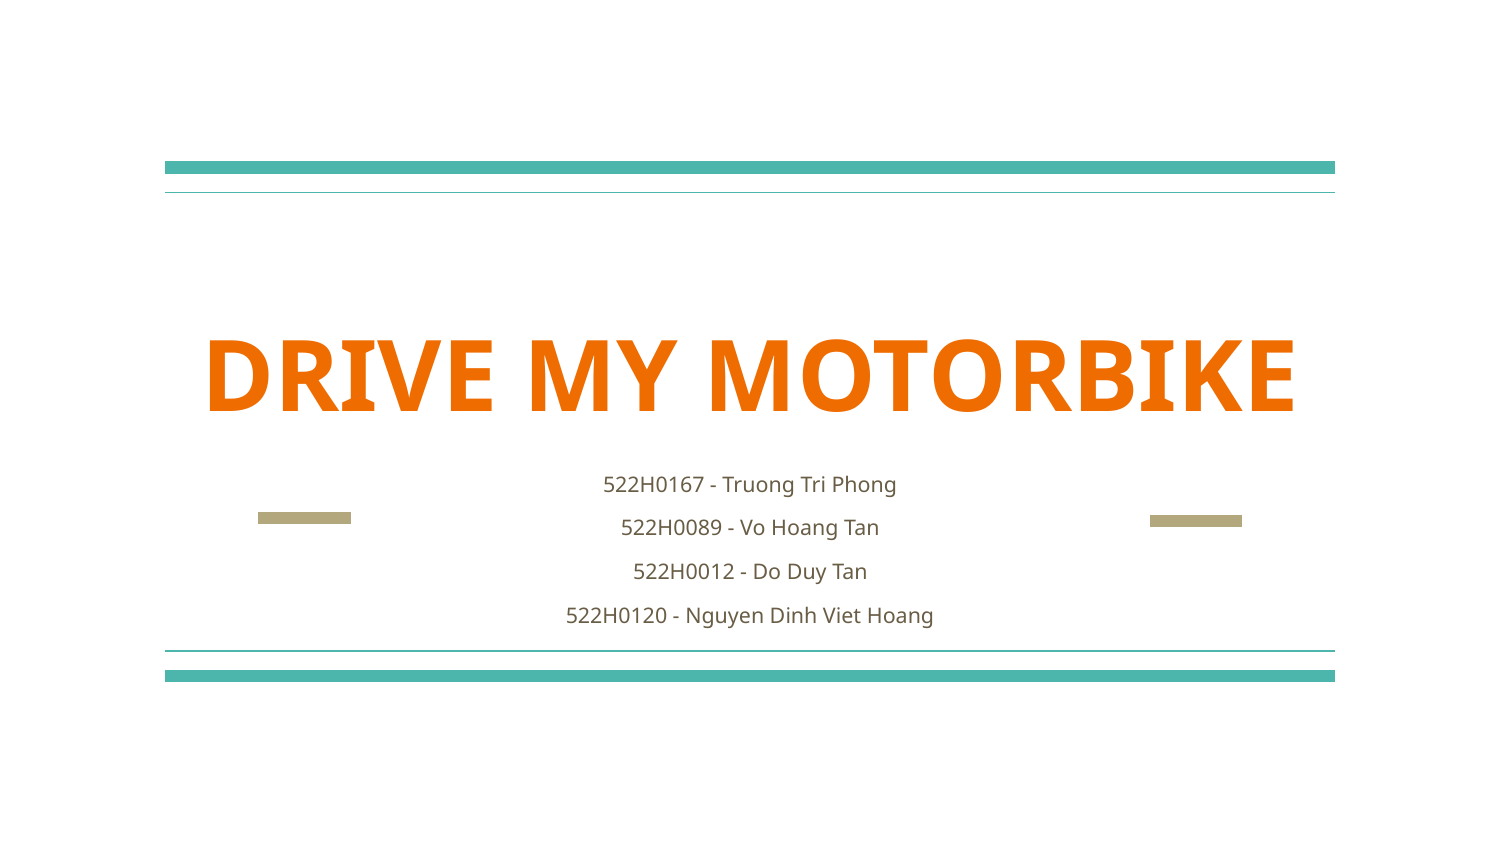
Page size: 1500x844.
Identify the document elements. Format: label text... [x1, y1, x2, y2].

title DRIVE MY MOTORBIKE [164, 287, 1336, 456]
subtitle 522H0167 - Truong Tri Phong 522H0089 - Vo Hoang Tan 522H0012 - Do Duy Tan 522H0120 - Nguyen Dinh Viet Hoang [259, 439, 1242, 648]
